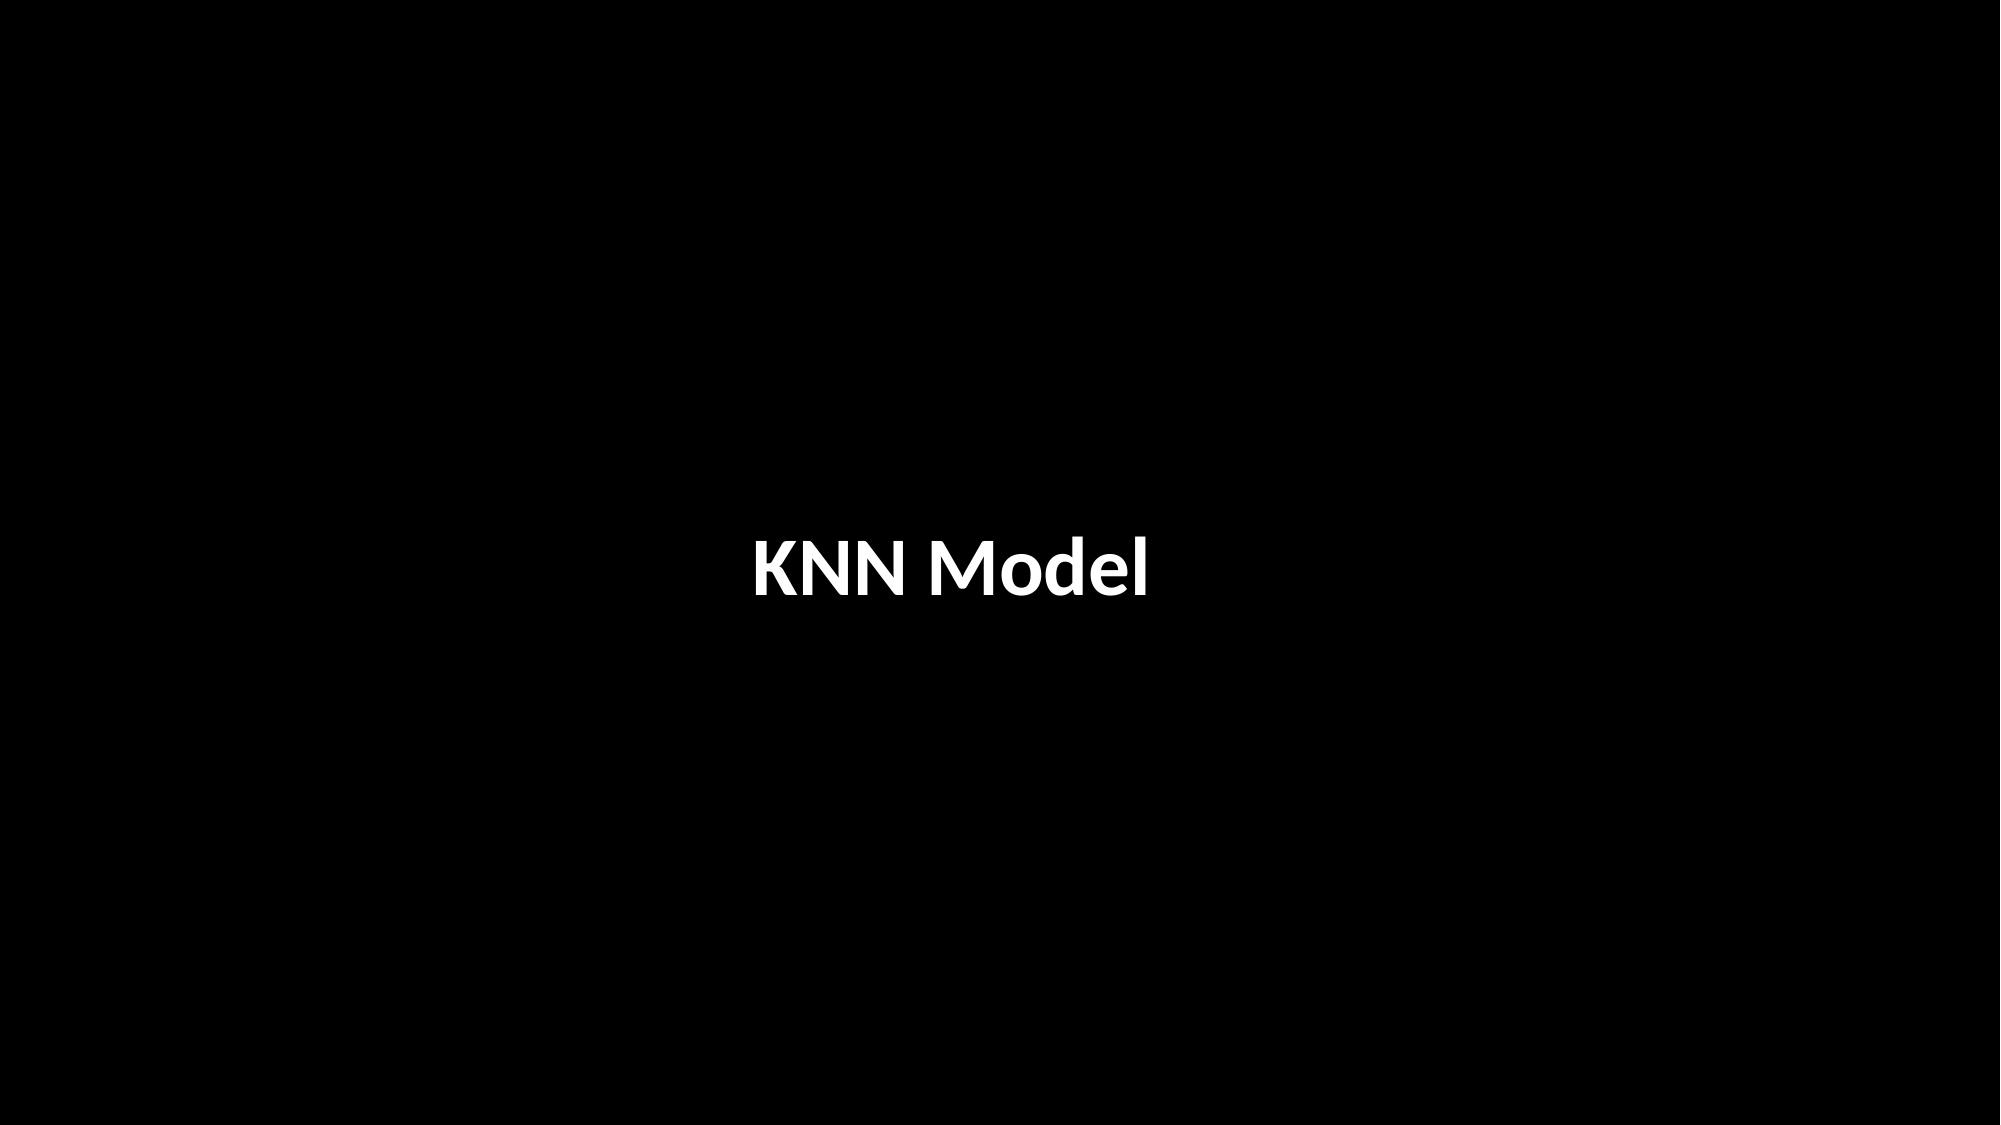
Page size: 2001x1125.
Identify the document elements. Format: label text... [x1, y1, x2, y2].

text_box KNN Model [738, 504, 1464, 620]
